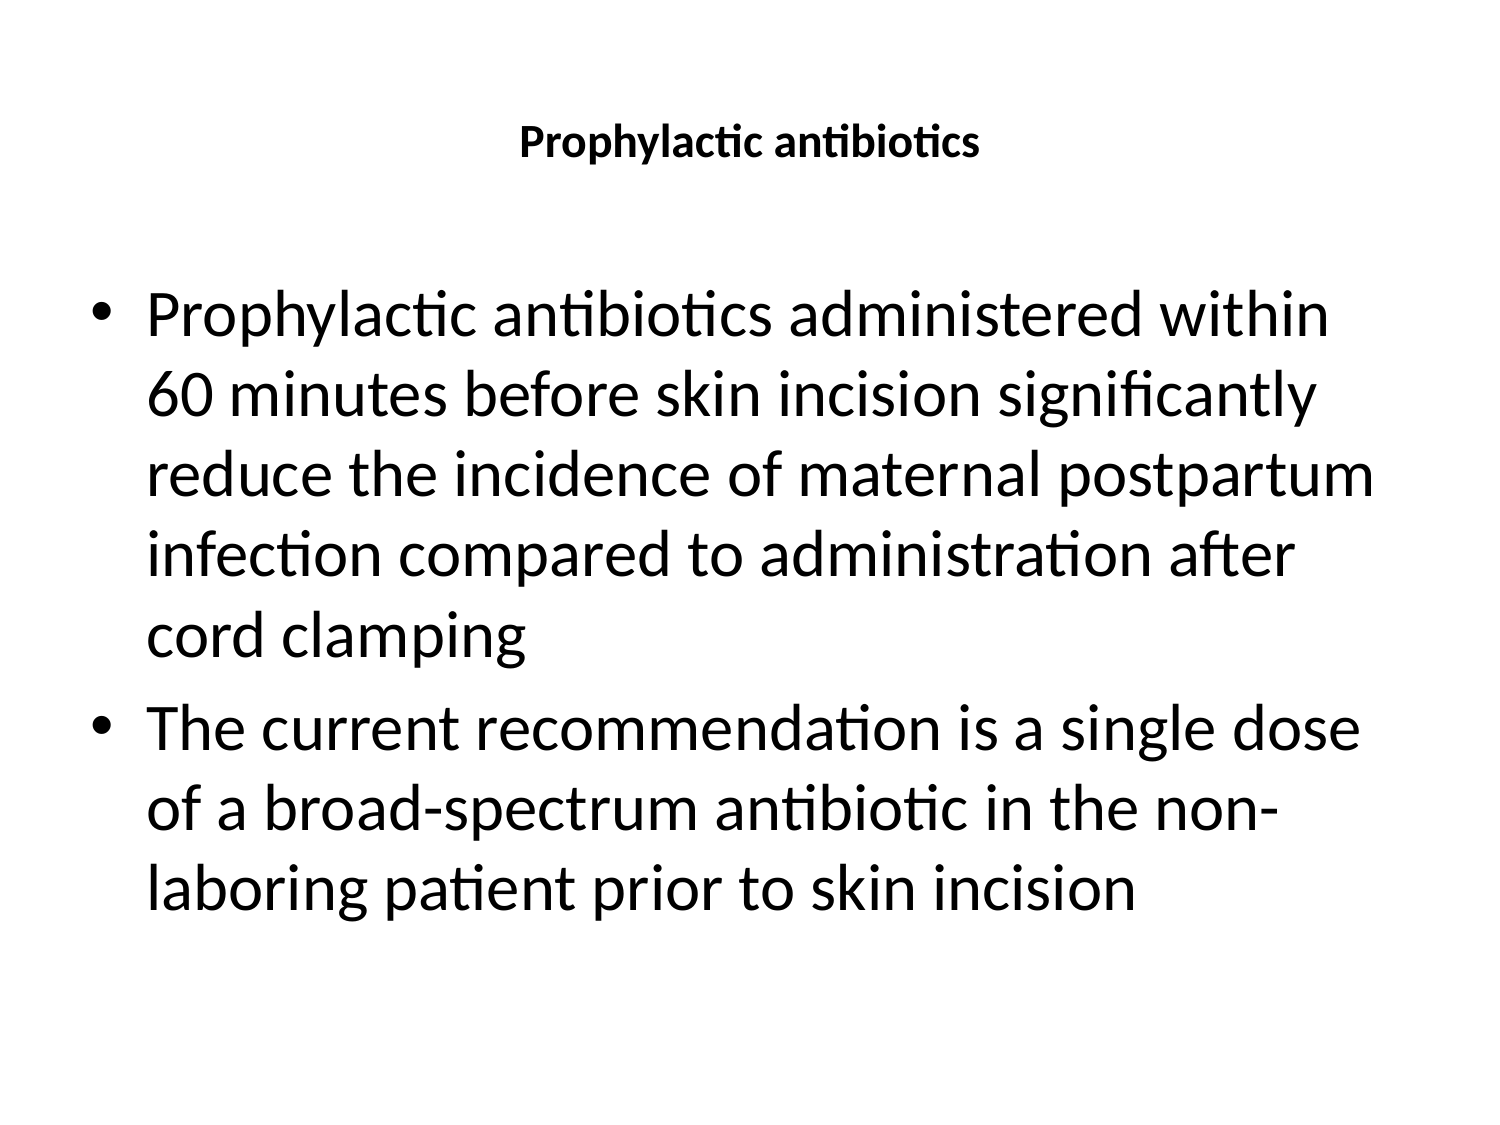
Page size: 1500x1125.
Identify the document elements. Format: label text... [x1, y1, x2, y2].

list Prophylactic antibiotics administered within 60 minutes before skin incision significantly reduce the incidence of maternal postpartum infection compared to administration after cord clamping The current recommendation is a single dose of a broad-spectrum antibiotic in the non-laboring patient prior to skin incision [75, 262, 1425, 1005]
title Prophylactic antibiotics [75, 45, 1425, 233]
